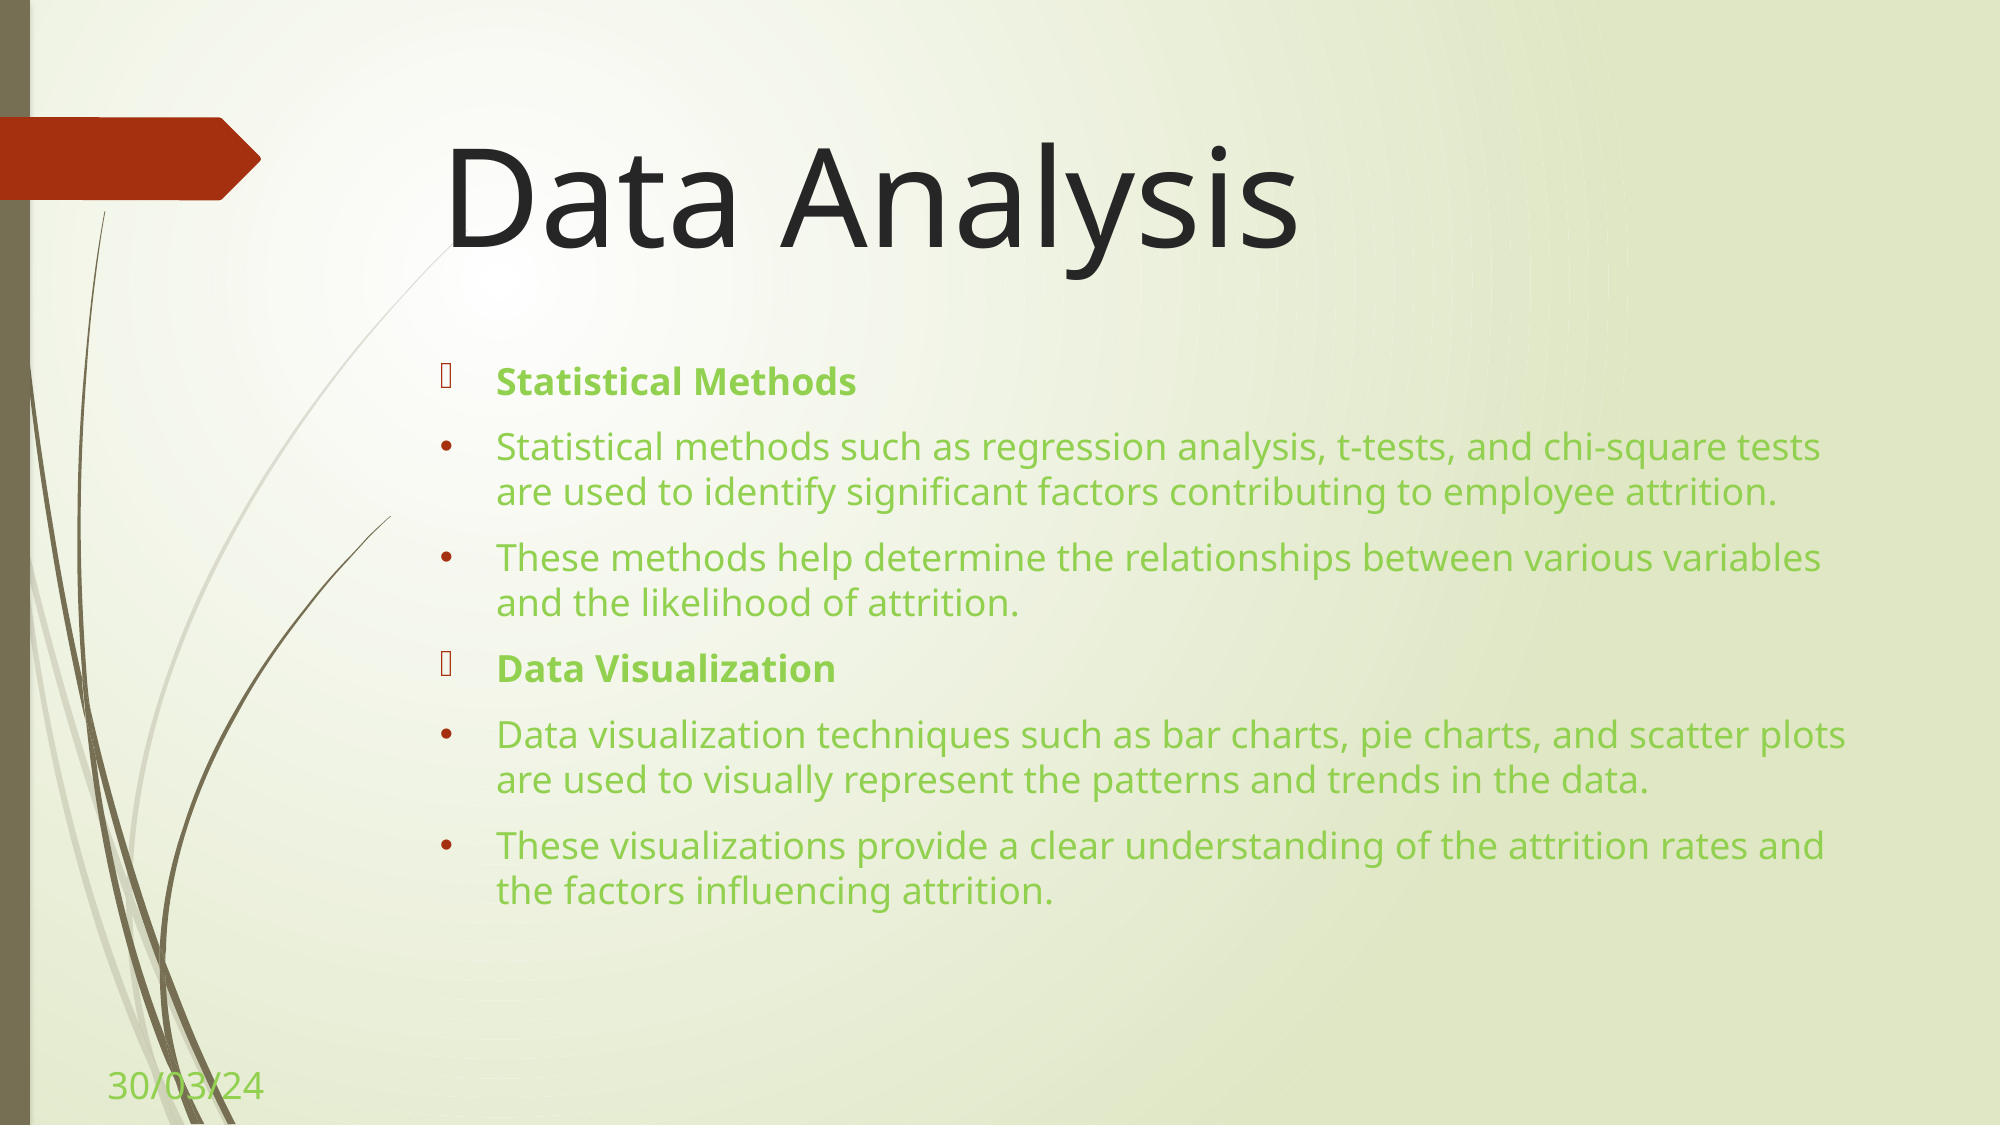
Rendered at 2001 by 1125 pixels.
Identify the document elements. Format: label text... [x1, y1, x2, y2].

list Statistical Methods Statistical methods such as regression analysis, t-tests, and chi-square tests are used to identify significant factors contributing to employee attrition. These methods help determine the relationships between various variables and the likelihood of attrition. Data Visualization Data visualization techniques such as bar charts, pie charts, and scatter plots are used to visually represent the patterns and trends in the data. These visualizations provide a clear understanding of the attrition rates and the factors influencing attrition. [424, 350, 1888, 970]
title Data Analysis [425, 102, 1888, 313]
text_box 30/03/24 [92, 1054, 402, 1114]
